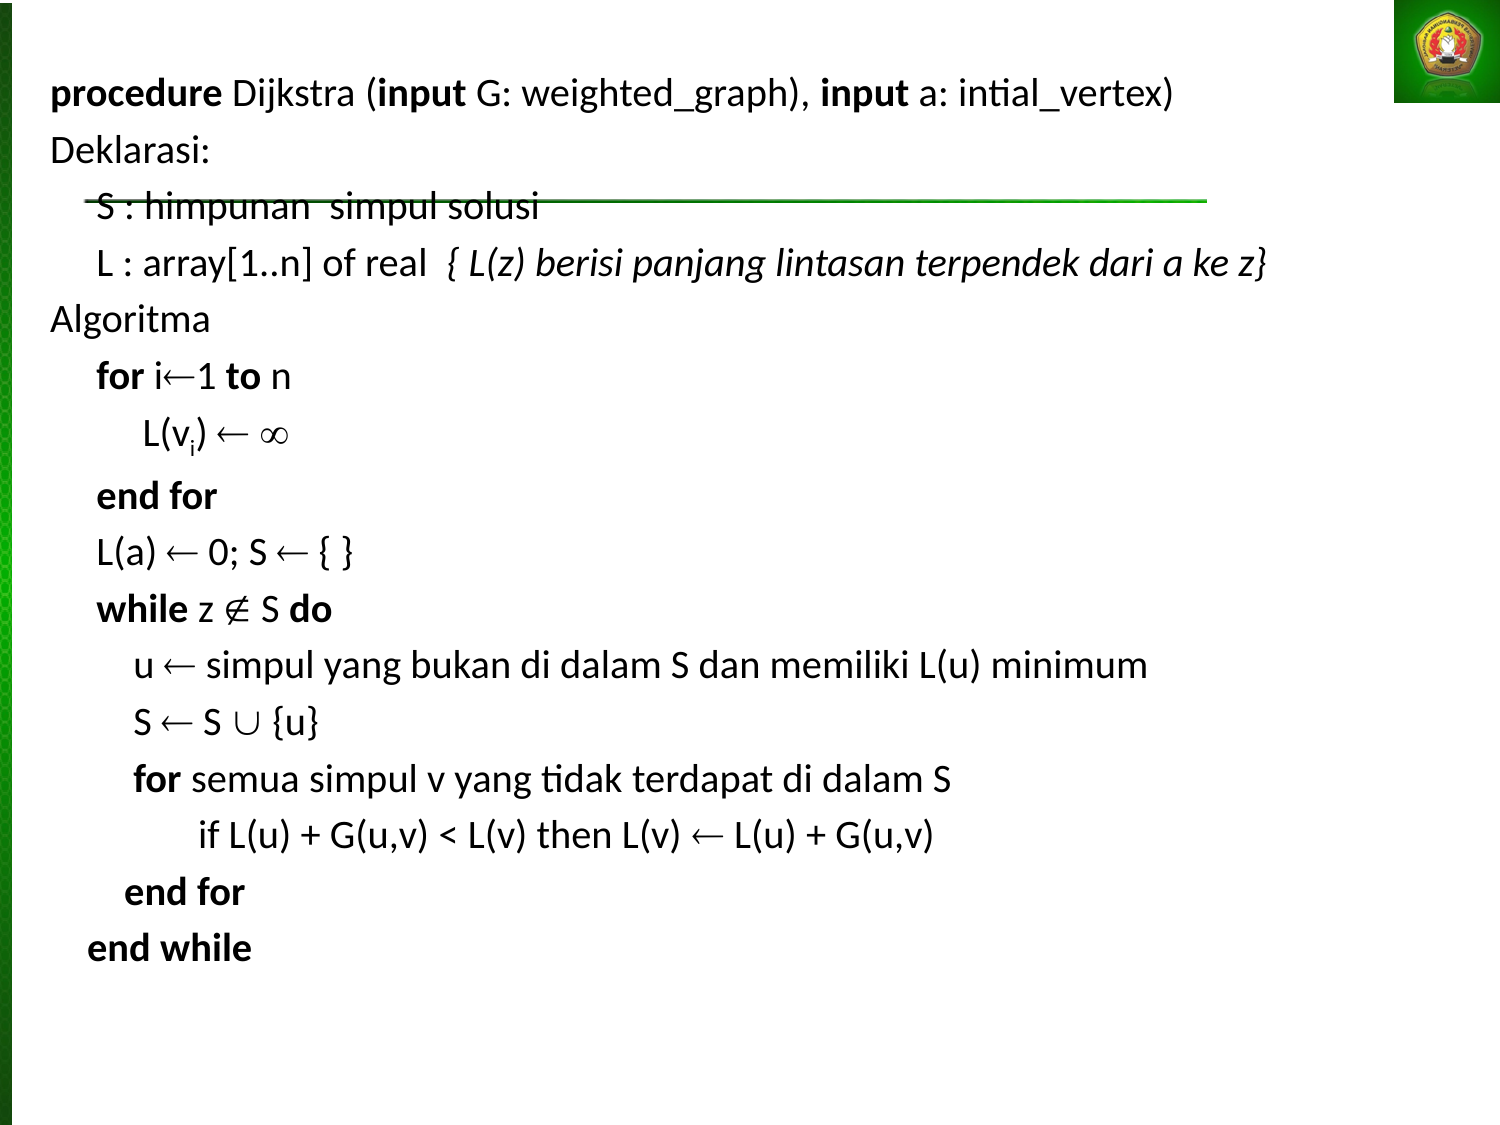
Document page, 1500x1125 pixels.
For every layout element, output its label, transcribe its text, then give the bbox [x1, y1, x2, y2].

picture [1394, 0, 1500, 103]
list procedure Dijkstra (input G: weighted_graph), input a: intial_vertex) Deklarasi: S : himpunan simpul solusi L : array[1..n] of real { L(z) berisi panjang lintasan terpendek dari a ke z} Algoritma for i1 to n L(vi)   end for L(a)  0; S  { } while z  S do u  simpul yang bukan di dalam S dan memiliki L(u) minimum S  S  {u} for semua simpul v yang tidak terdapat di dalam S if L(u) + G(u,v) < L(v) then L(v)  L(u) + G(u,v) end for end while [35, 58, 1465, 1043]
picture [0, 3, 12, 1125]
